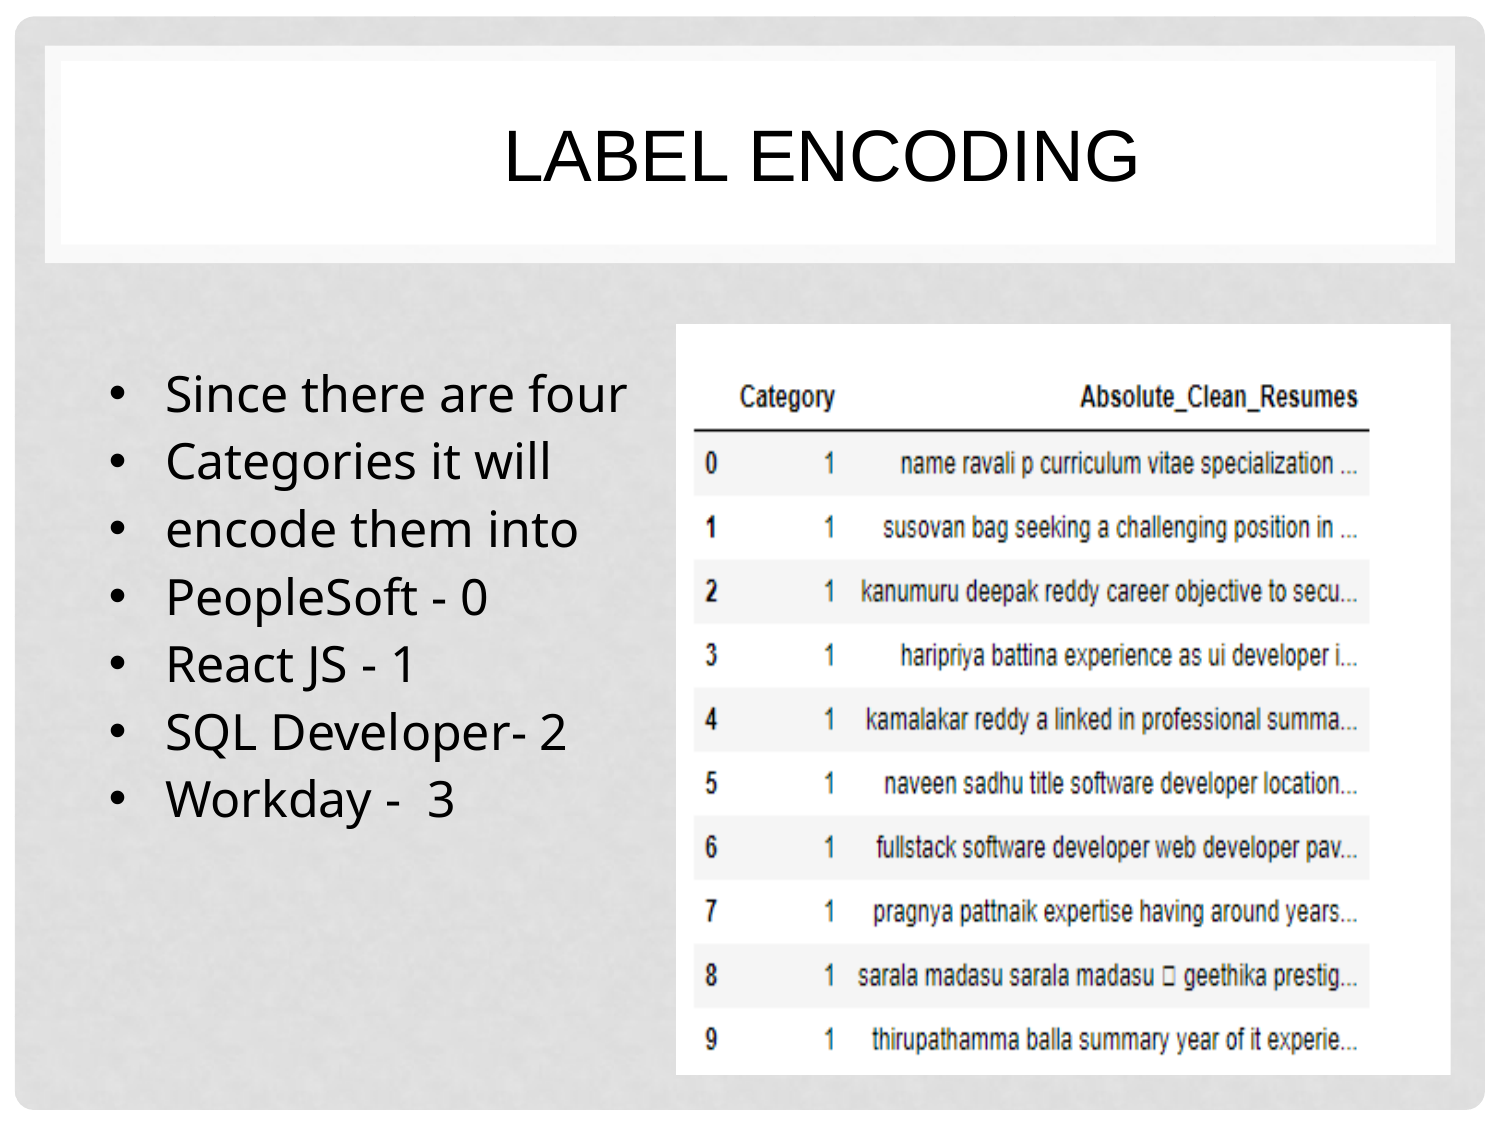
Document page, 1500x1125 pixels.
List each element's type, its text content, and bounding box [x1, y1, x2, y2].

picture [14, 16, 1485, 1110]
title LABEL ENCODING [69, 66, 1425, 238]
list Since there are four Categories it will encode them into PeopleSoft - 0 React JS - 1 SQL Developer- 2 Workday - 3 [75, 287, 1425, 1005]
